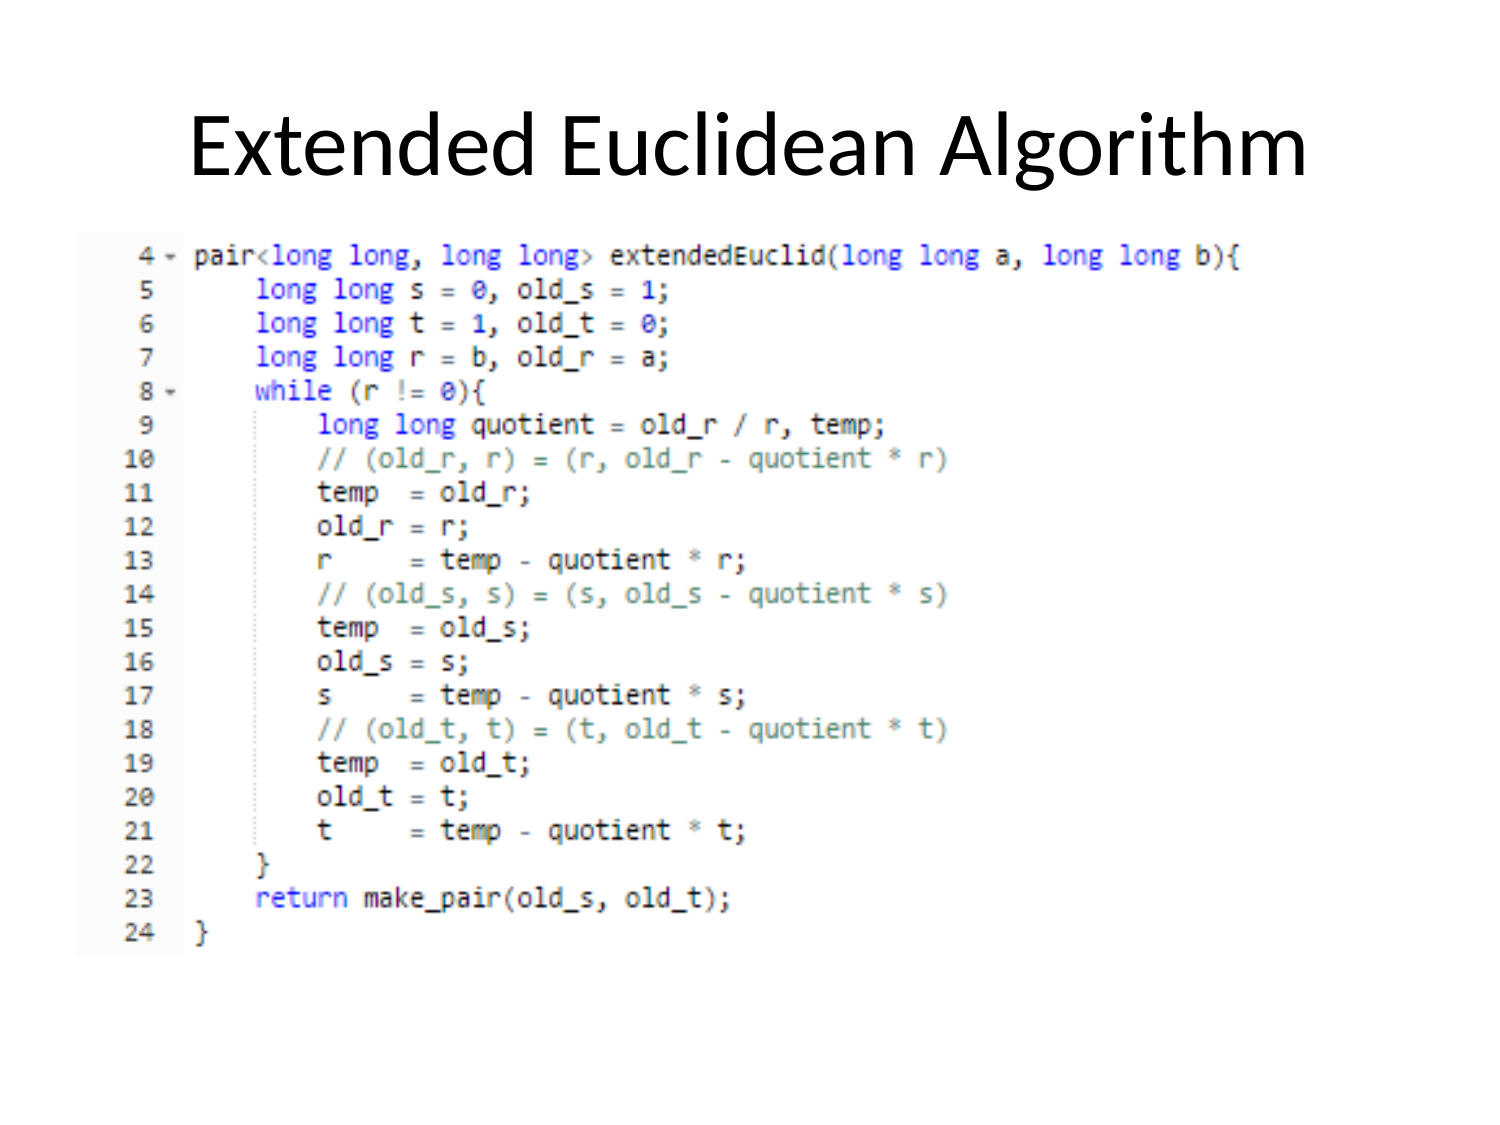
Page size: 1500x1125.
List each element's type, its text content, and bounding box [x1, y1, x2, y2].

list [74, 232, 1257, 955]
title Extended Euclidean Algorithm [75, 45, 1425, 233]
